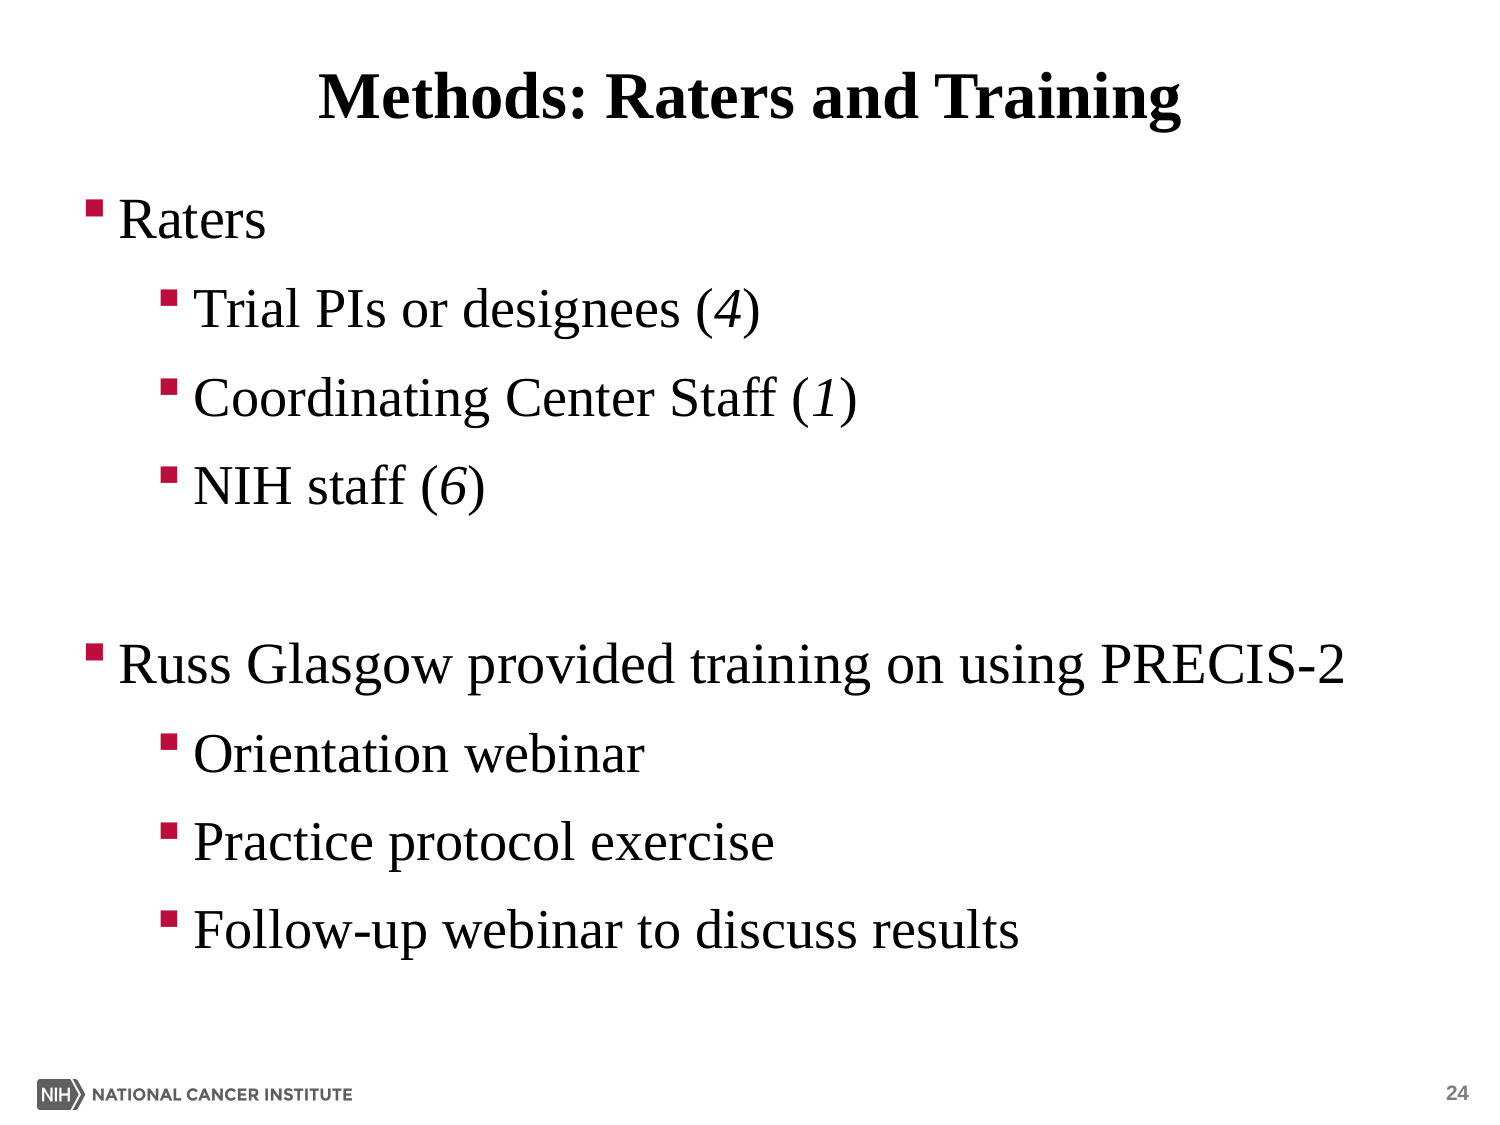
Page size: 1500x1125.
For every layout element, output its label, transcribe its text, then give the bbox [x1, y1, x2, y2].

list Raters Trial PIs or designees (4) Coordinating Center Staff (1) NIH staff (6) Russ Glasgow provided training on using PRECIS-2 Orientation webinar Practice protocol exercise Follow-up webinar to discuss results [81, 180, 1443, 1015]
picture [37, 1079, 352, 1110]
title Methods: Raters and Training [81, 37, 1421, 133]
